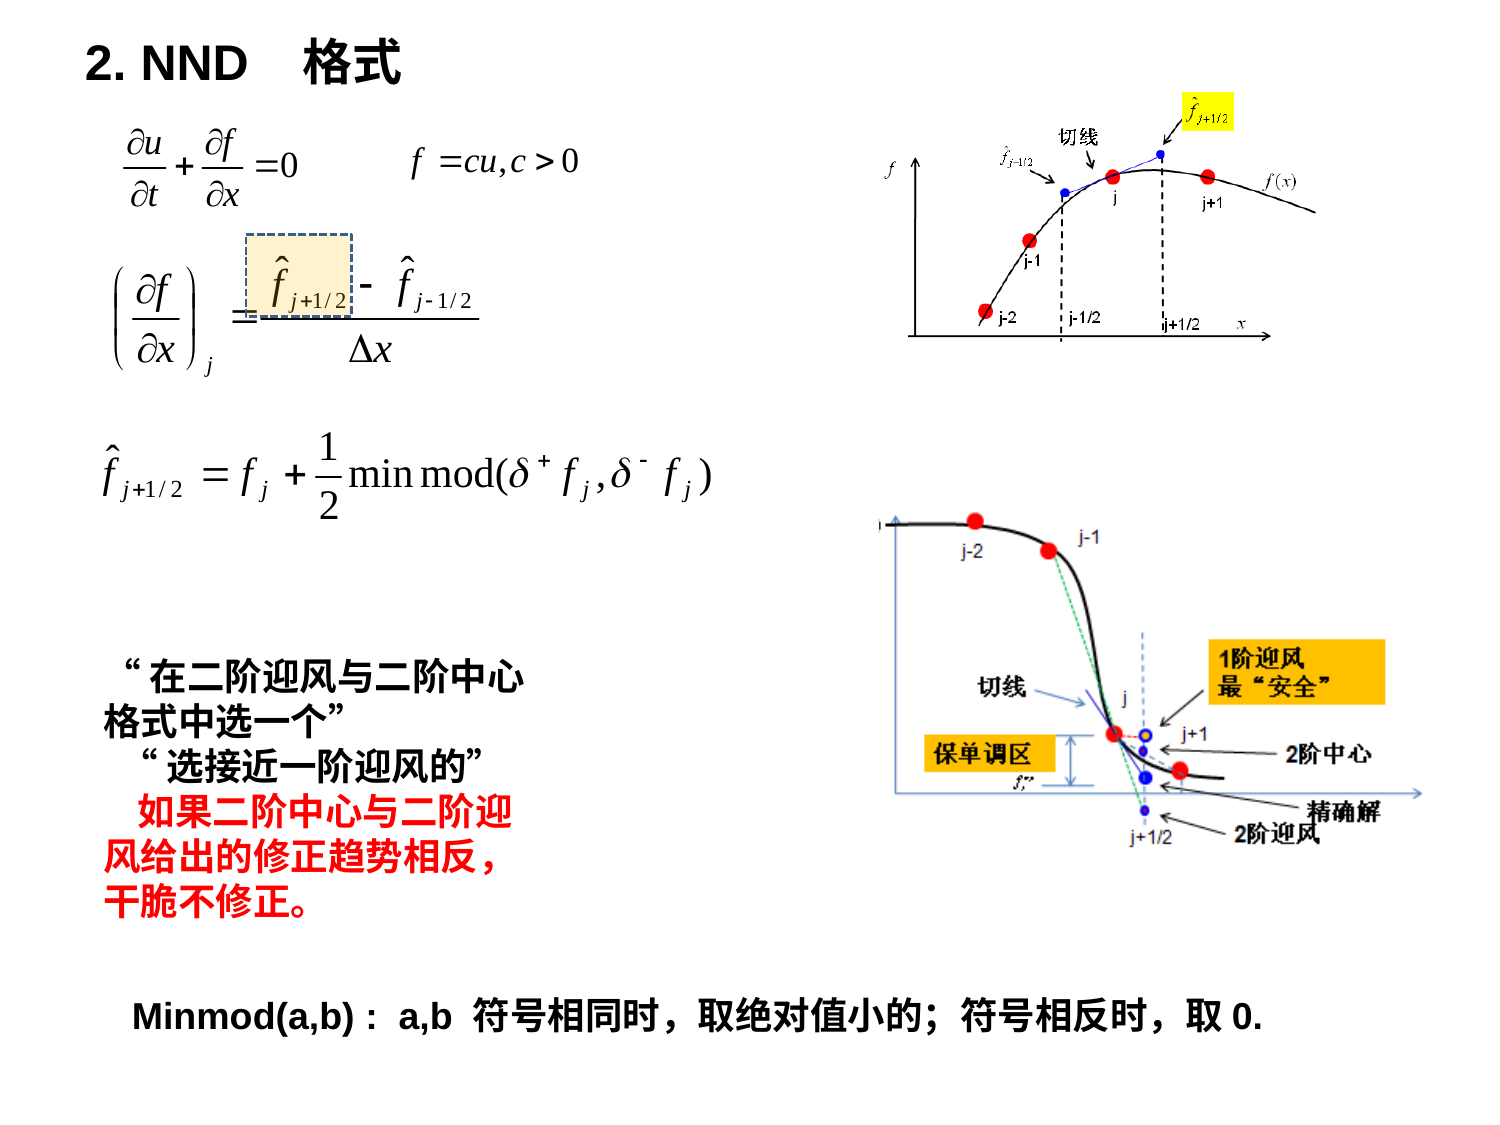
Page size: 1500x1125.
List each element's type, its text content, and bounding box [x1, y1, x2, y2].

text_box 2. NND 格式 [70, 23, 715, 99]
picture [879, 89, 1326, 352]
text_box [244, 232, 354, 244]
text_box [116, 116, 305, 215]
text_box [88, 420, 721, 530]
picture [878, 468, 1423, 883]
text_box “在二阶迎风与二阶中心格式中选一个” “选接近一阶迎风的” 如果二阶中心与二阶迎风给出的修正趋势相反，干脆不修正。 [88, 645, 550, 930]
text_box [398, 140, 587, 190]
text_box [105, 245, 490, 387]
text_box Minmod(a,b) : a,b 符号相同时，取绝对值小的；符号相反时，取0. [117, 984, 1301, 1045]
